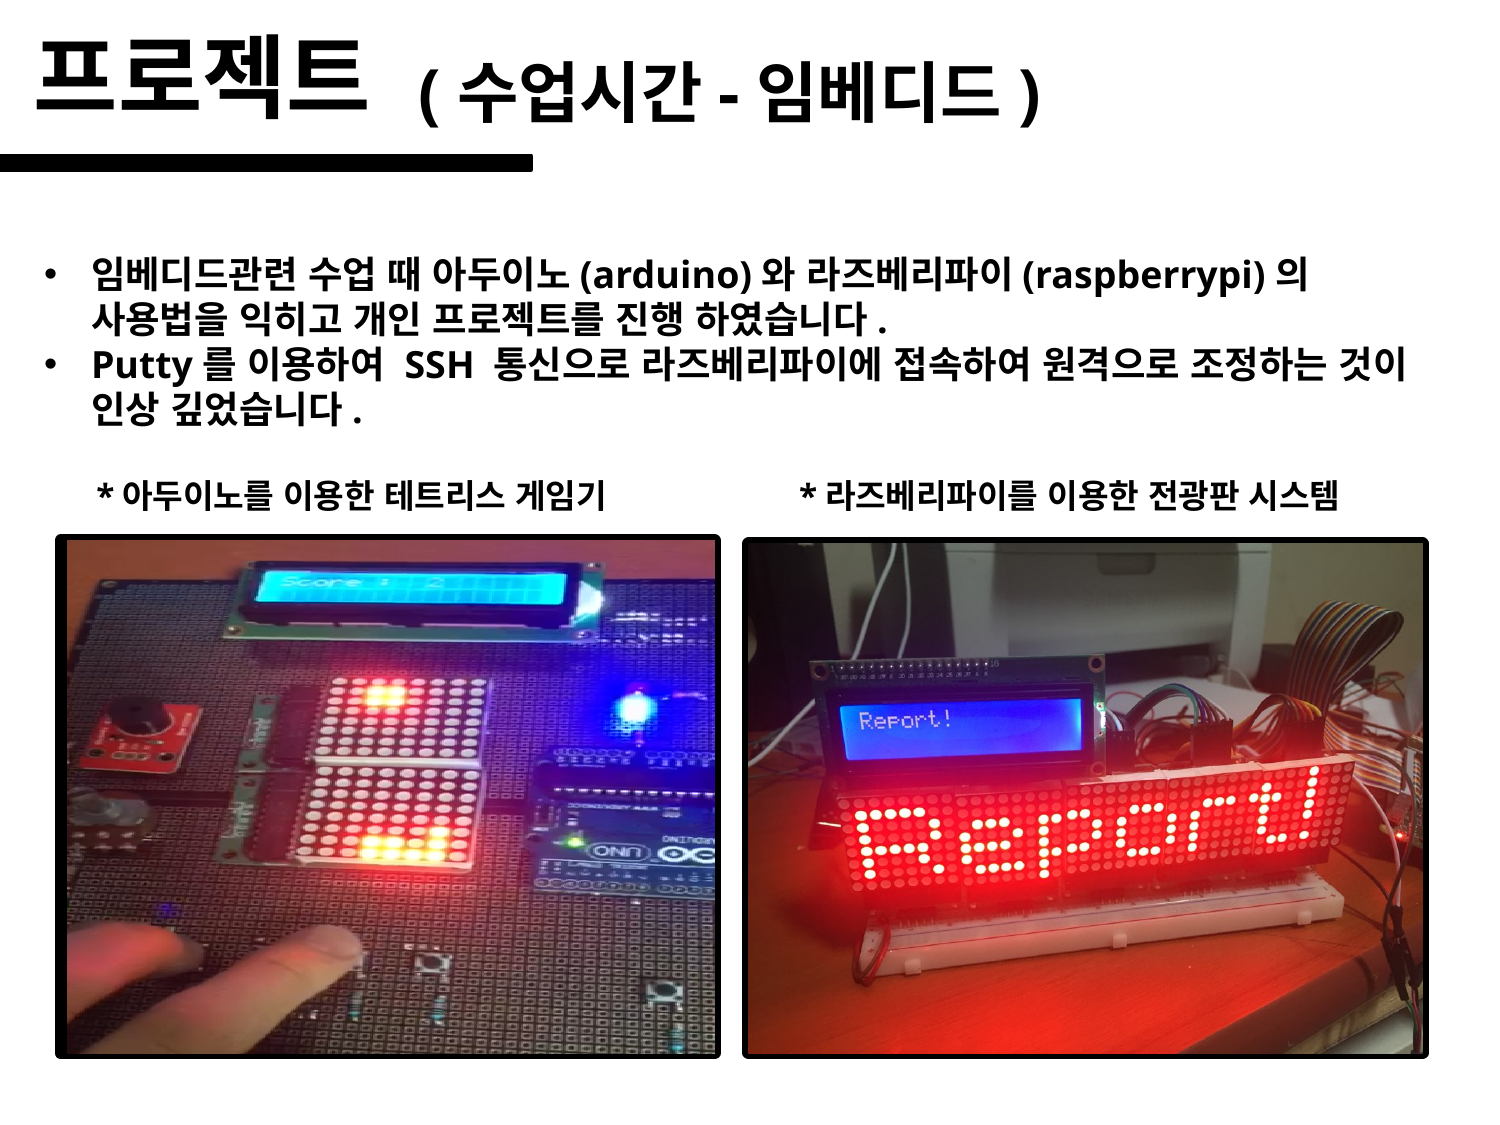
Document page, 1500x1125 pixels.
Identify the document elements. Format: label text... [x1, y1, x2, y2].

text_box *라즈베리파이를 이용한 전광판 시스템 [784, 467, 1356, 523]
text_box *아두이노를 이용한 테트리스 게임기 [81, 467, 623, 523]
picture [64, 540, 719, 1054]
text_box (수업시간-임베디드) [403, 43, 1057, 139]
text_box [0, 154, 533, 172]
text_box 프로젝트 [18, 12, 387, 138]
text_box 임베디드관련 수업 때 아두이노(arduino)와 라즈베리파이(raspberrypi)의 사용법을 익히고 개인 프로젝트를 진행 하였습니다. Putty를 이용하여 SSH 통신으로 라즈베리파이에 접속하여 원격으로 조정하는 것이 인상 깊었습니다. [29, 243, 1436, 439]
picture [748, 543, 1423, 1054]
